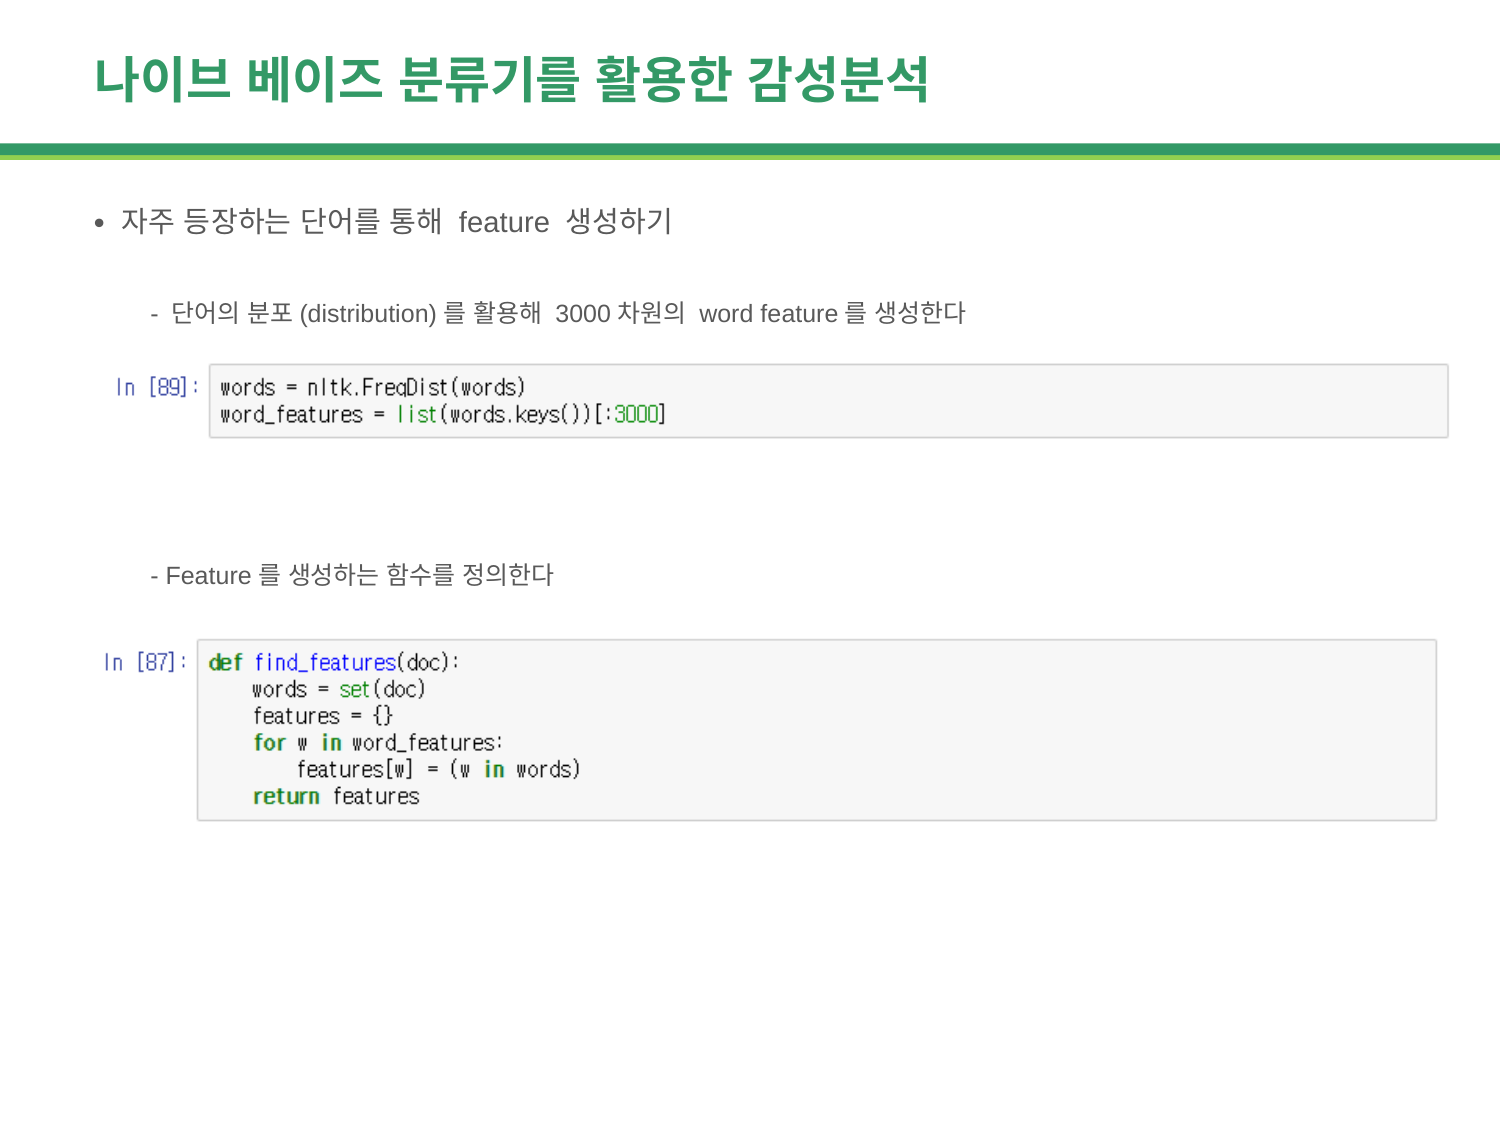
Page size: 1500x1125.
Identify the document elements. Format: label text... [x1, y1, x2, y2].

text_box [0, 141, 1500, 157]
picture [95, 356, 1471, 445]
text_box [0, 157, 1500, 162]
picture [86, 633, 1464, 831]
text_box ∙ 자주 등장하는 단어를 통해 feature 생성하기 [75, 196, 1412, 246]
text_box - Feature를 생성하는 함수를 정의한다 [135, 552, 1472, 598]
text_box - 단어의 분포(distribution)를 활용해 3000차원의 word feature를 생성한다 [135, 290, 1472, 336]
text_box 나이브 베이즈 분류기를 활용한 감성분석 [79, 41, 948, 116]
